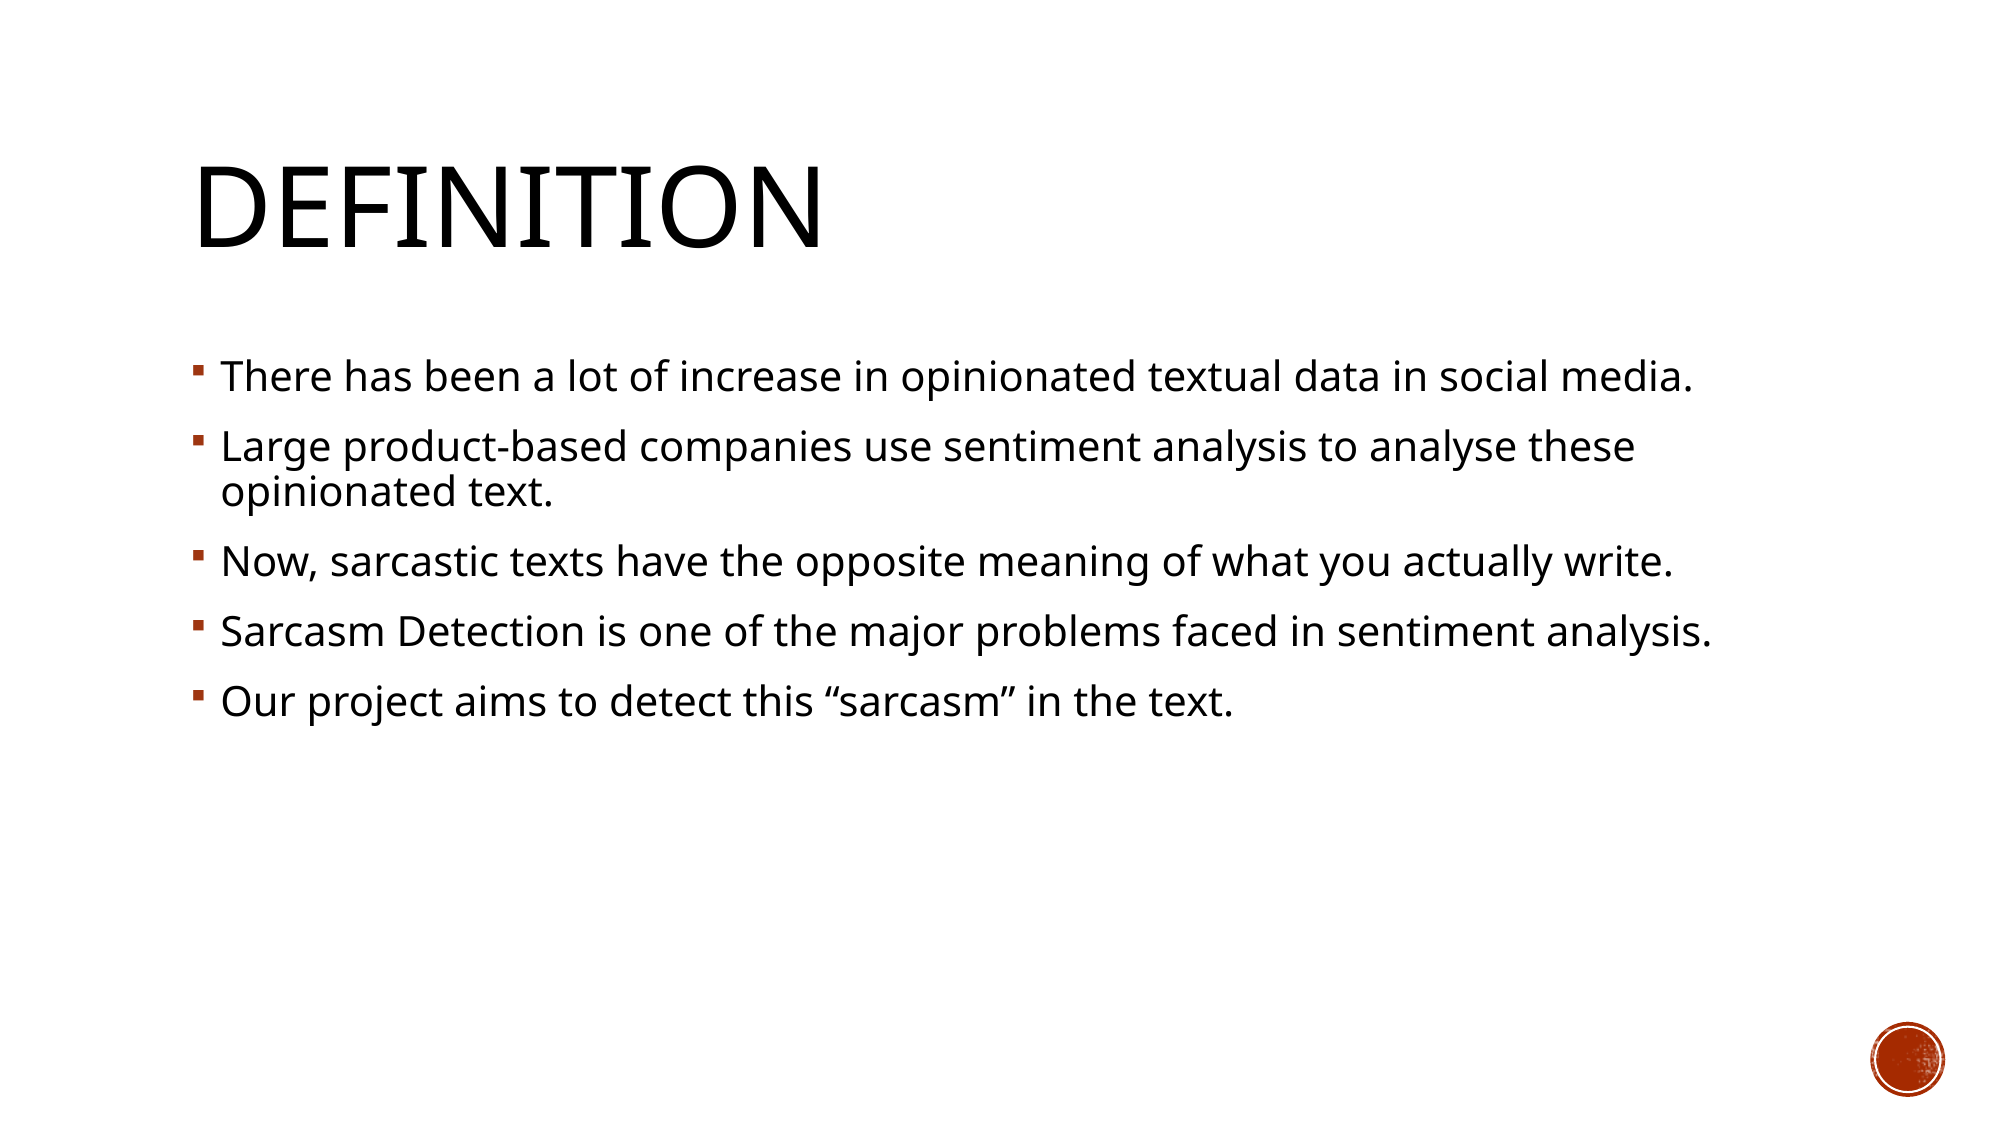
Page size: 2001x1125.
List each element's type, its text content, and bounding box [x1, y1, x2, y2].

list There has been a lot of increase in opinionated textual data in social media. Large product-based companies use sentiment analysis to analyse these opinionated text. Now, sarcastic texts have the opposite meaning of what you actually write. Sarcasm Detection is one of the major problems faced in sentiment analysis. Our project aims to detect this “sarcasm” in the text. [175, 348, 1826, 1013]
title Definition [175, 79, 1826, 344]
